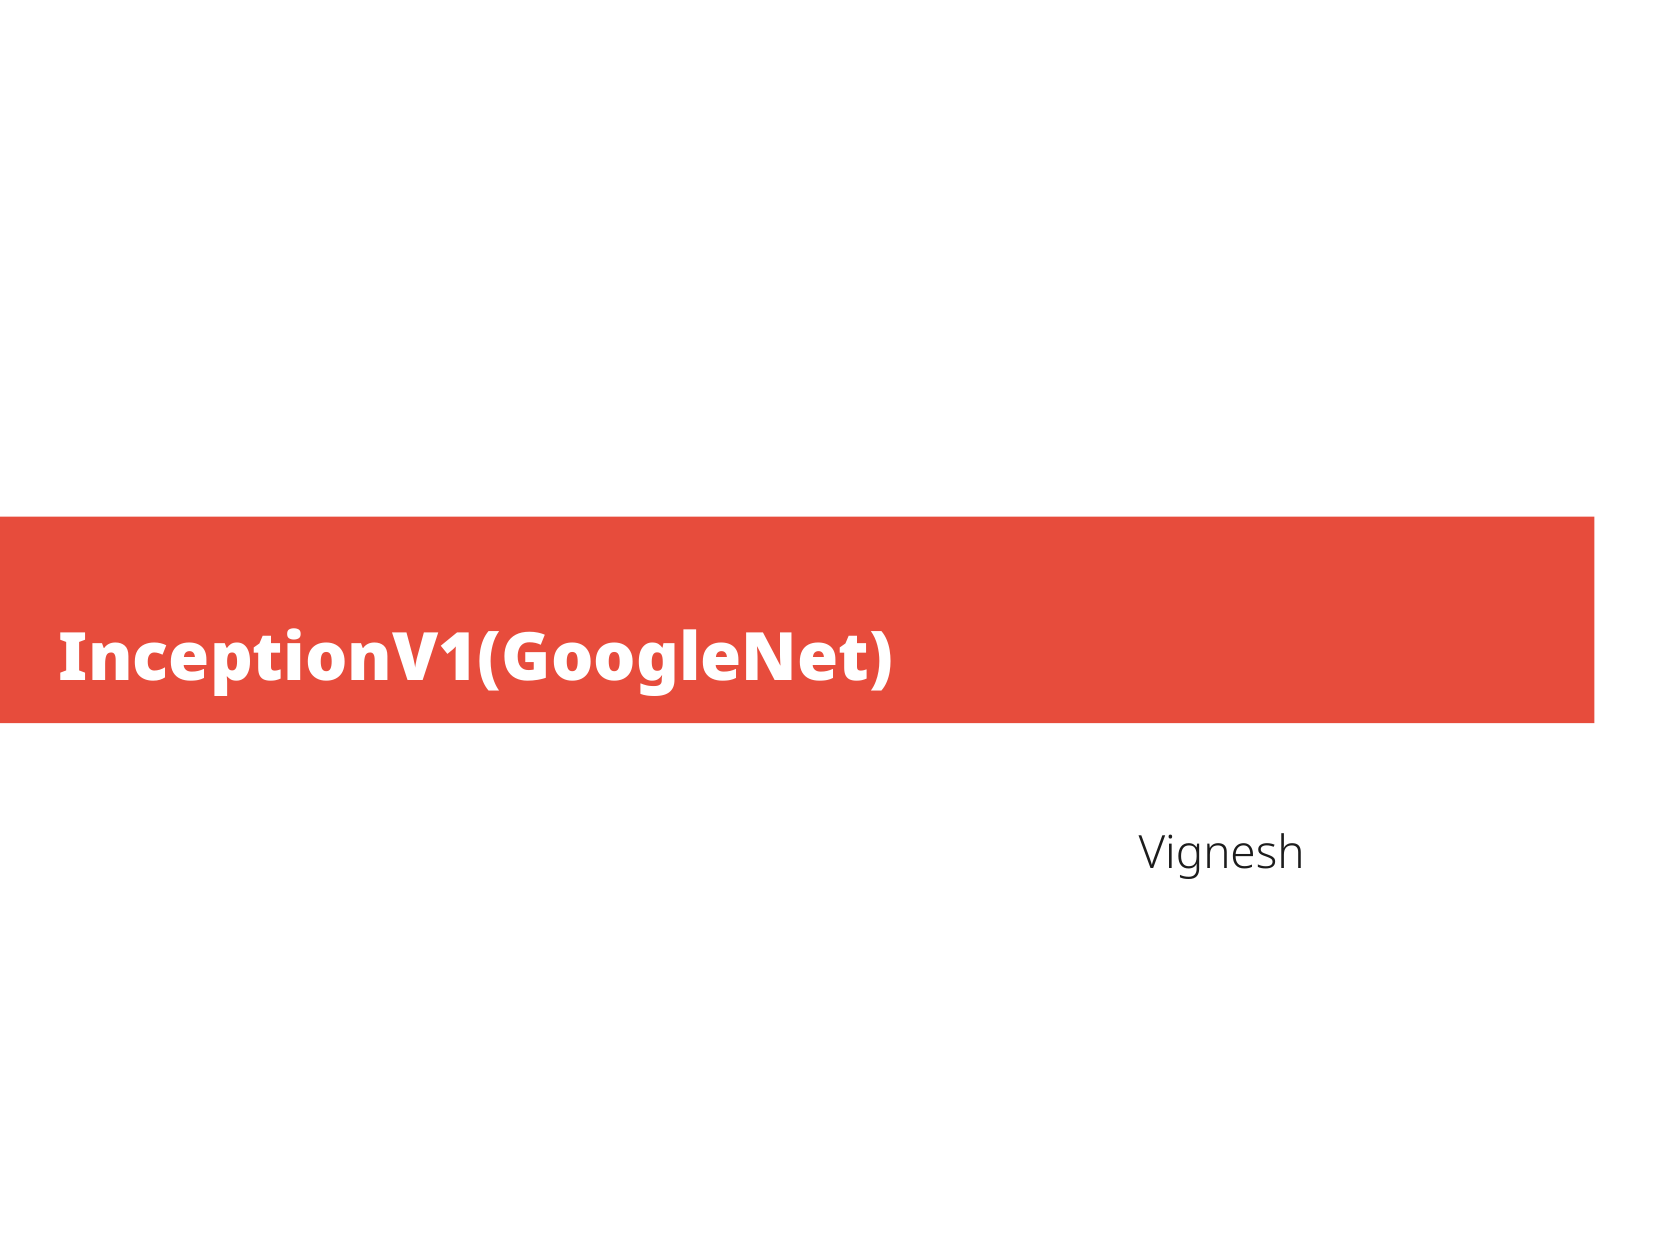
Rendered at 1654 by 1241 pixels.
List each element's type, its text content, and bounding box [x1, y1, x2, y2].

text_box Vignesh [88, 767, 1595, 1181]
text_box InceptionV1(GoogleNet) [58, 546, 1595, 694]
